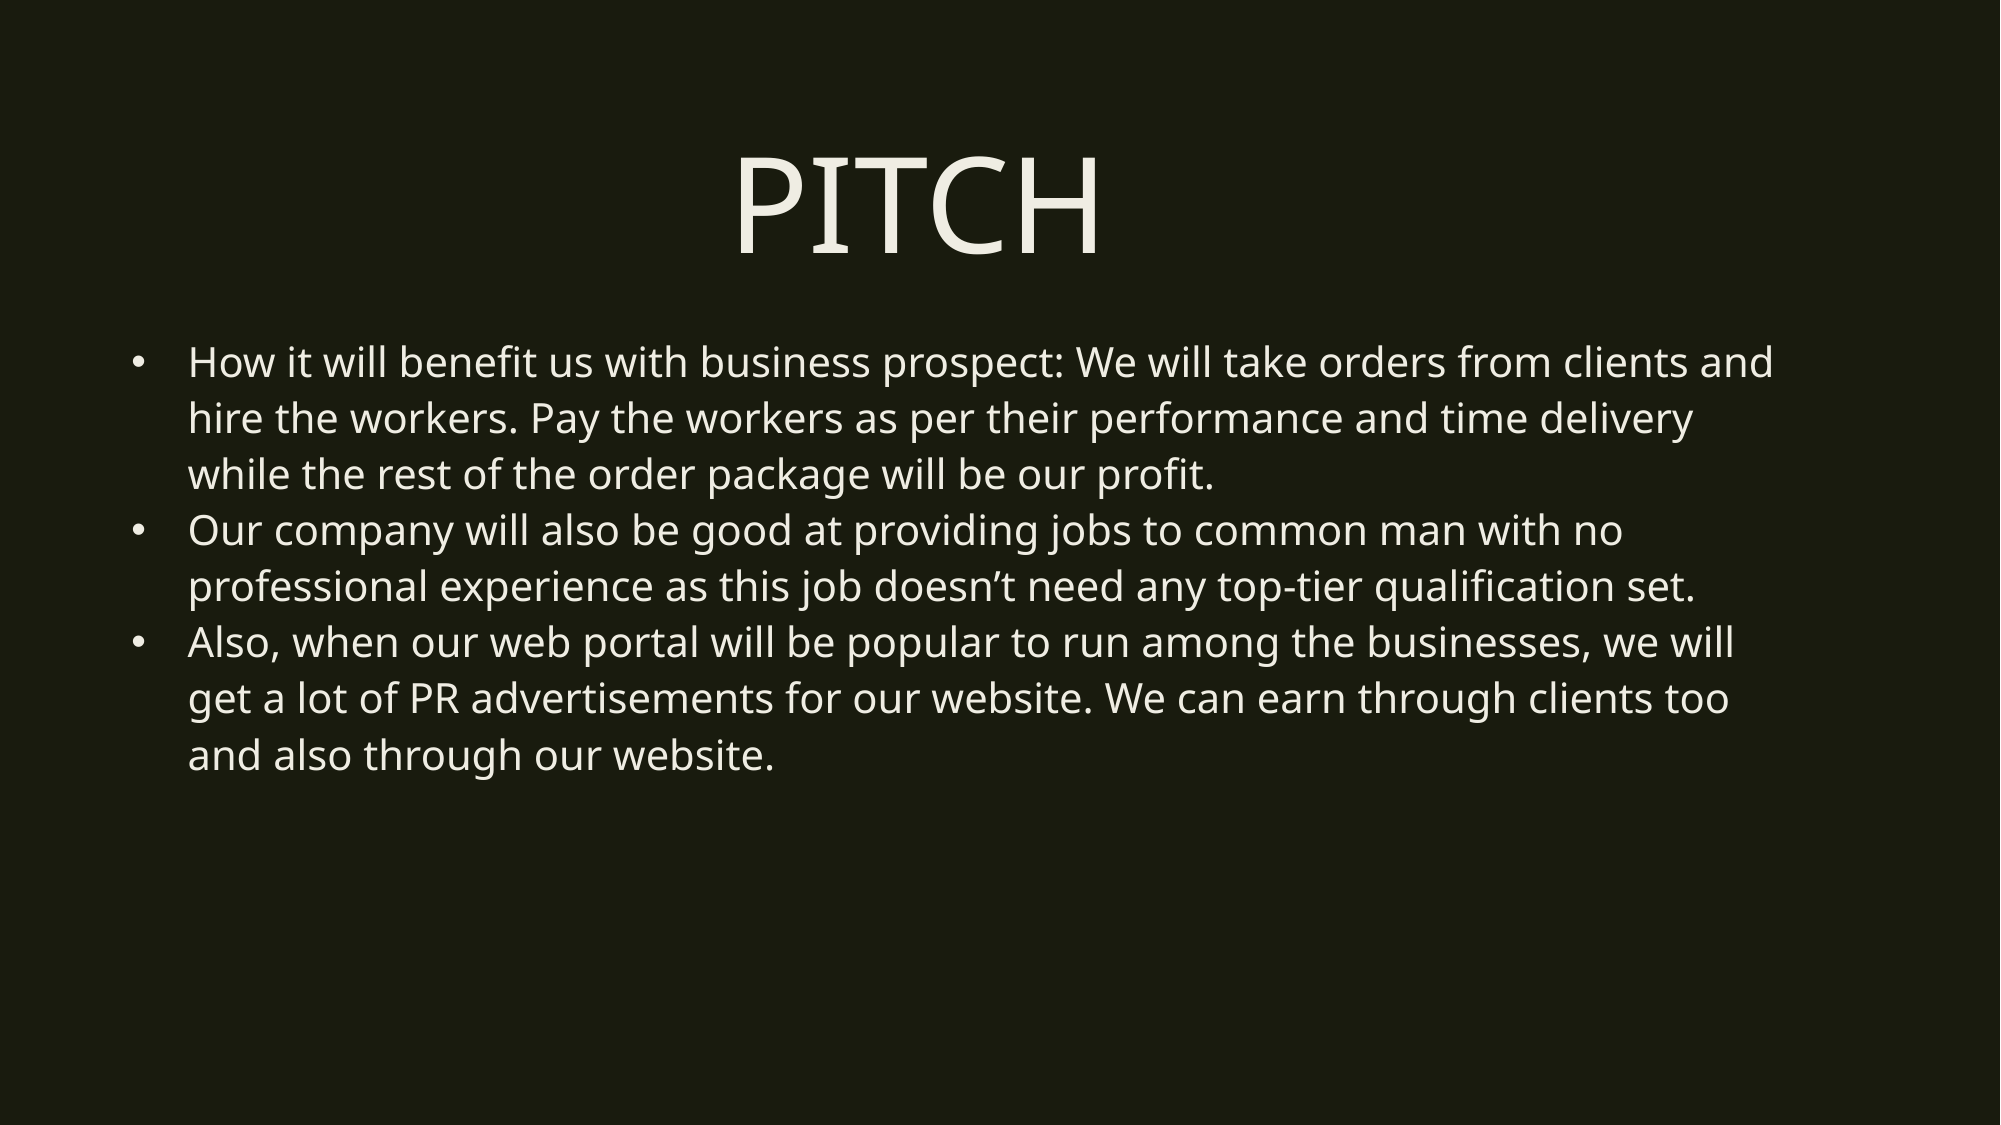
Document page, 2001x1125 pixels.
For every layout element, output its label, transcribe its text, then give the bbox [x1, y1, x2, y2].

list How it will benefit us with business prospect: We will take orders from clients and hire the workers. Pay the workers as per their performance and time delivery while the rest of the order package will be our profit. Our company will also be good at providing jobs to common man with no professional experience as this job doesn’t need any top-tier qualification set. Also, when our web portal will be popular to run among the businesses, we will get a lot of PR advertisements for our website. We can earn through clients too and also through our website. [116, 322, 1800, 959]
title PITCH [704, 129, 1124, 290]
